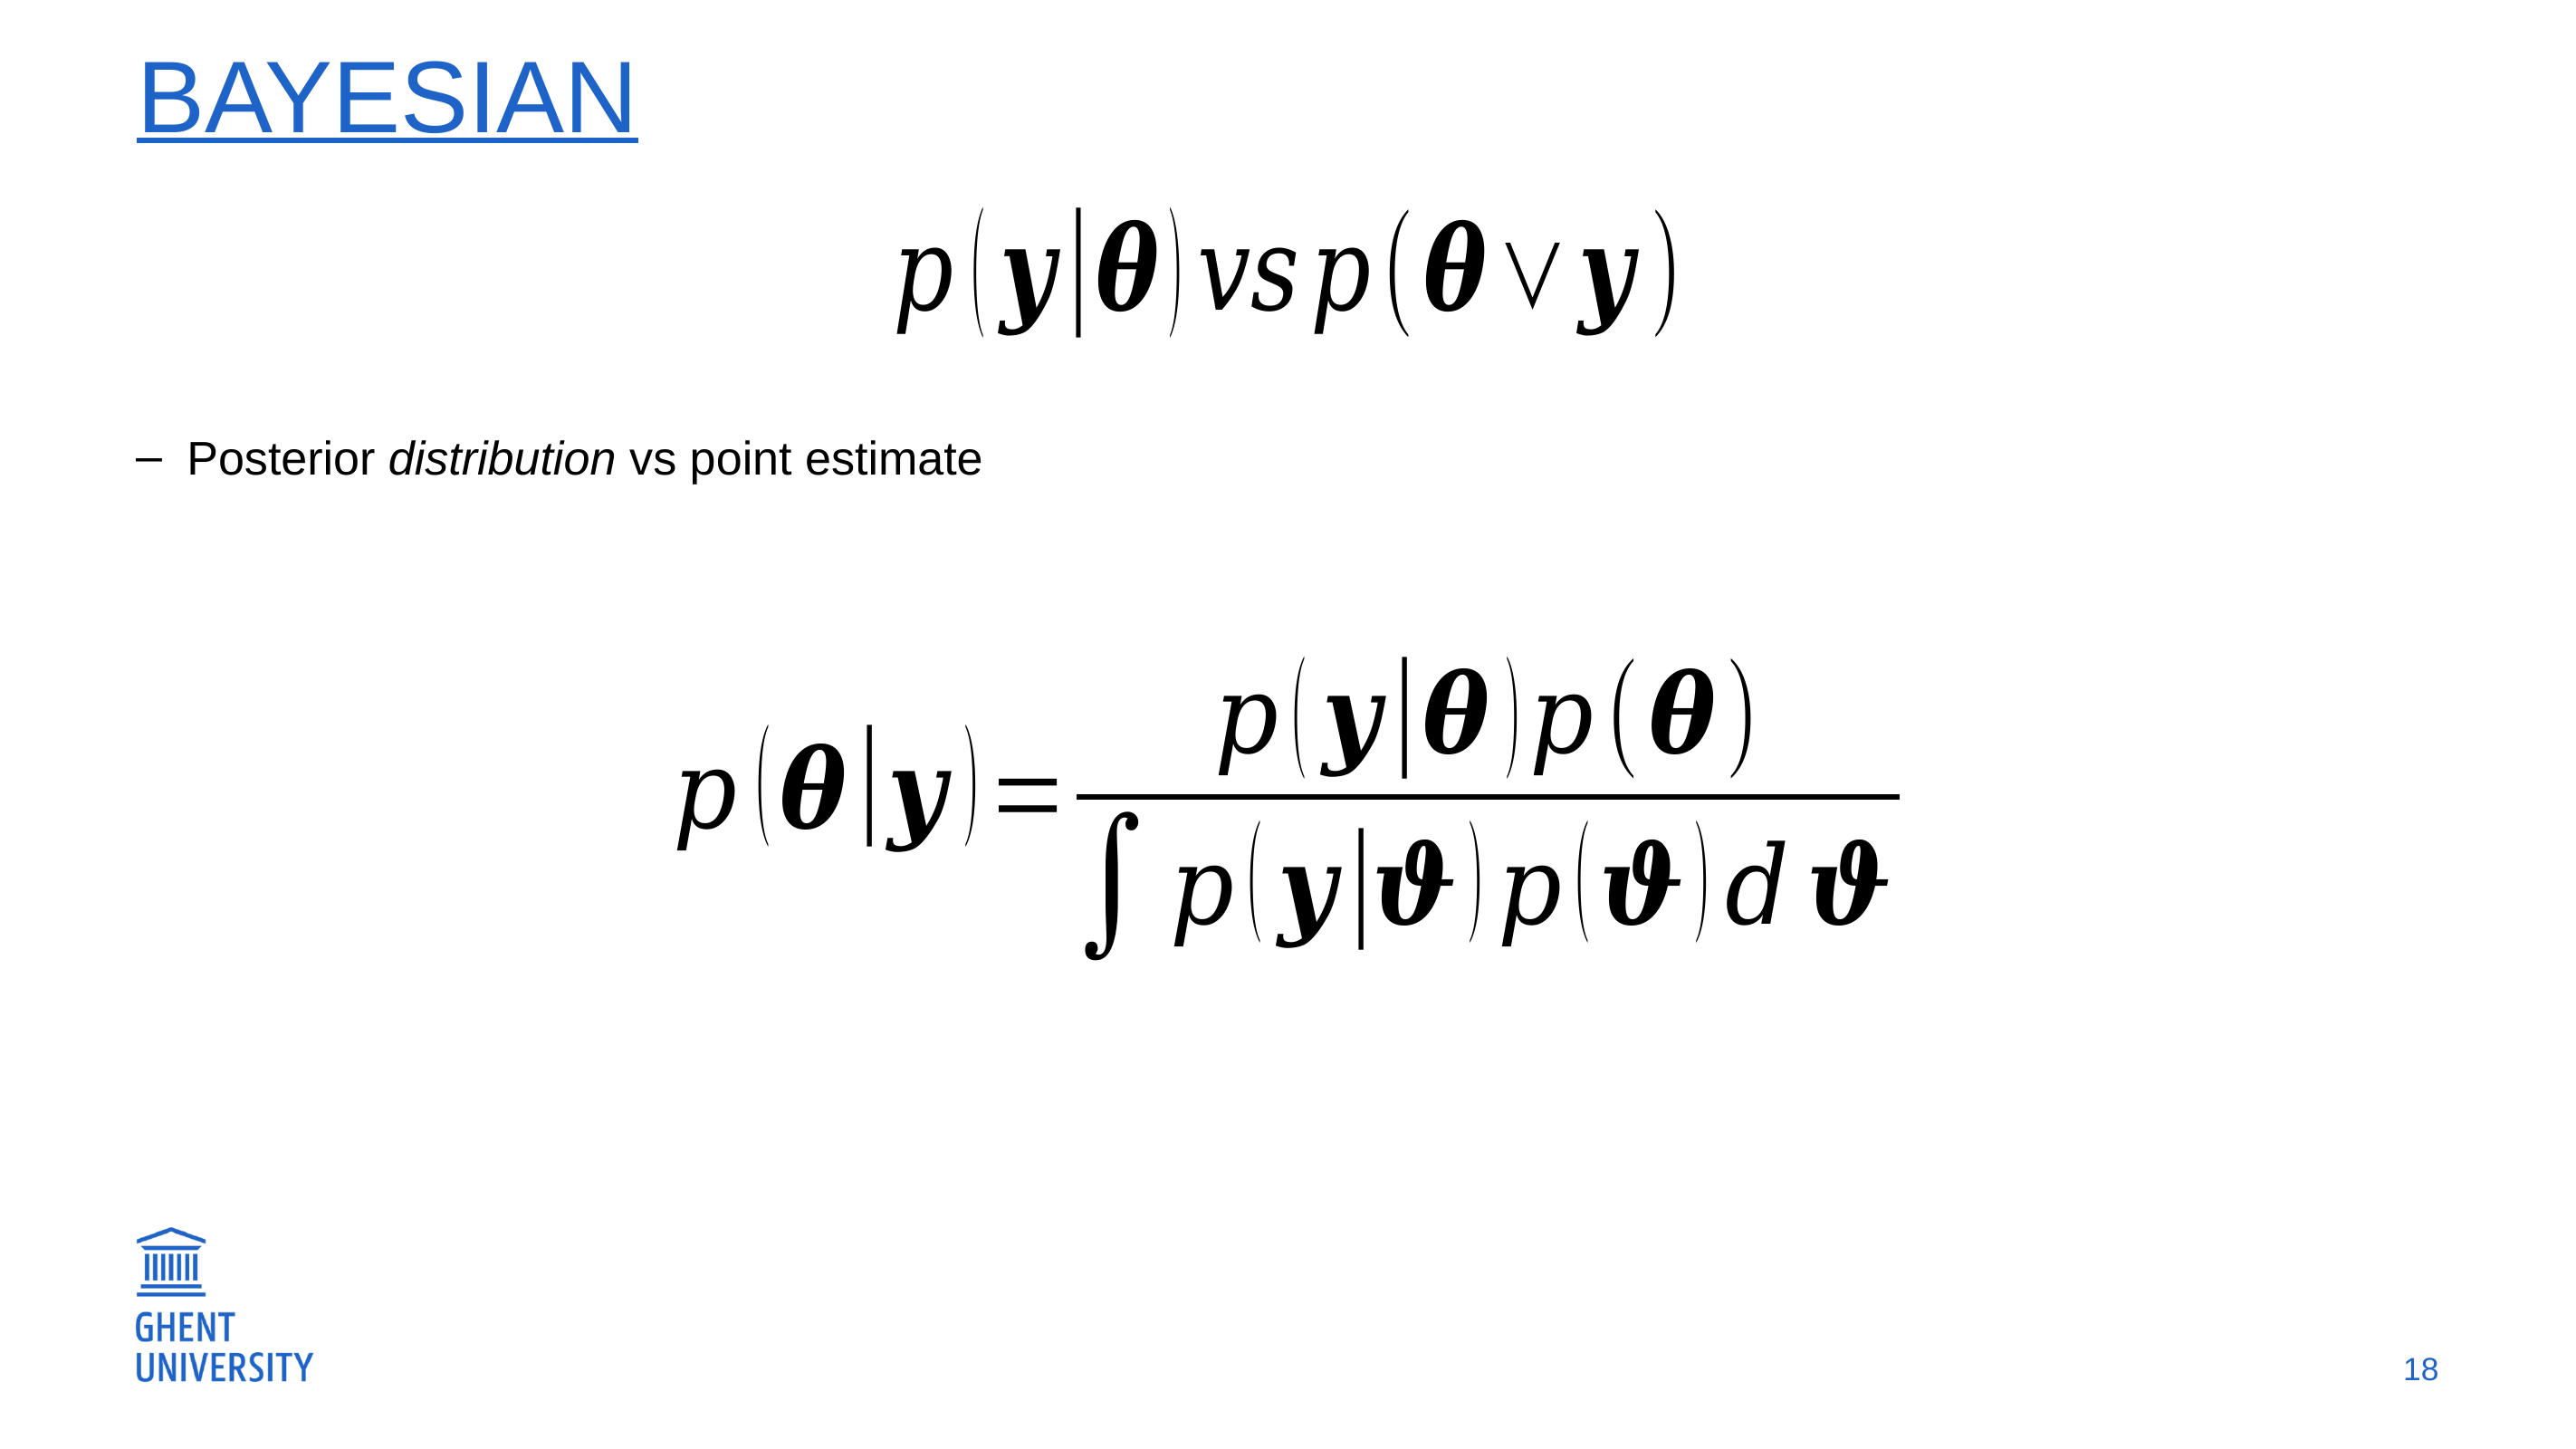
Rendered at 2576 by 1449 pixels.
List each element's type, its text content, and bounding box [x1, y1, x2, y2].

text_box Posterior distribution vs point estimate [122, 409, 1011, 492]
slide_number 18 [2315, 1329, 2453, 1407]
picture [68, 1175, 411, 1449]
title Bayesian [123, 37, 2456, 166]
